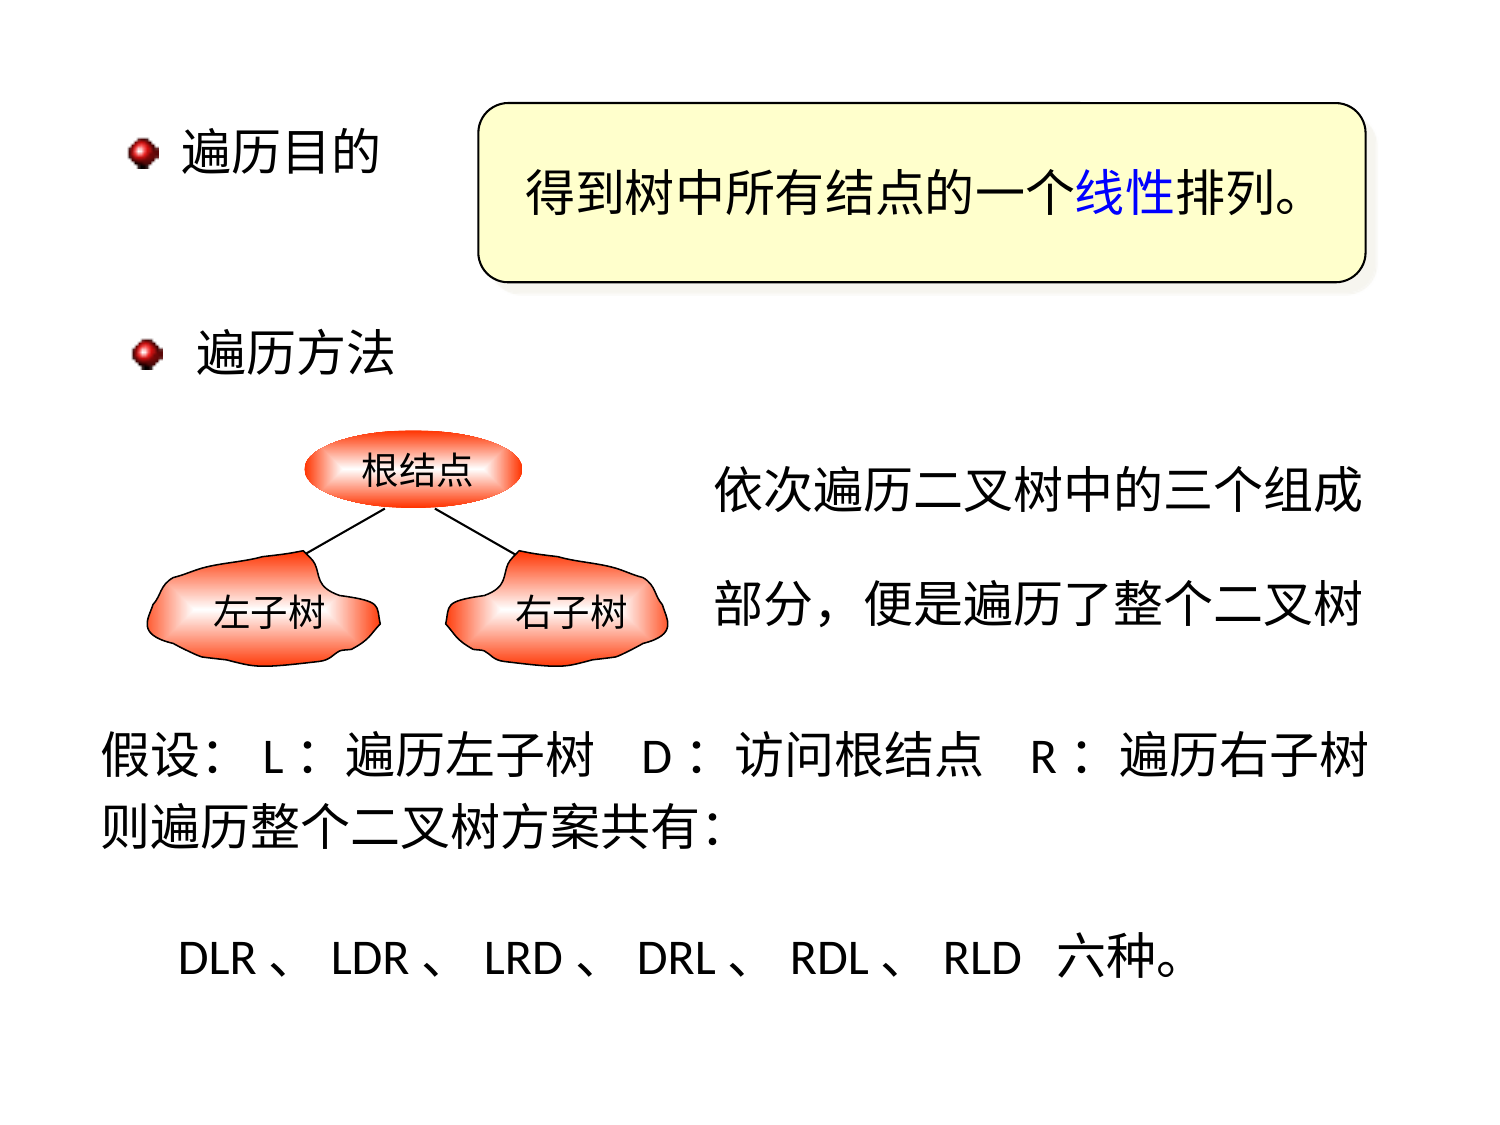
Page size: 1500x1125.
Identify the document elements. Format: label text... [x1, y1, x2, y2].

picture [127, 334, 163, 370]
picture [123, 133, 159, 169]
text_box 假设：L：遍历左子树 D：访问根结点 R：遍历右子树 则遍历整个二叉树方案共有： [85, 704, 1396, 863]
text_box 遍历方法 [112, 314, 434, 389]
text_box 依次遍历二叉树中的三个组成 部分，便是遍历了整个二叉树 [698, 397, 1390, 640]
text_box 遍历目的 [108, 113, 419, 189]
text_box DLR、LDR、LRD、DRL、RDL、RLD 六种。 [163, 904, 1233, 992]
text_box 得到树中所有结点的一个线性排列。 [478, 102, 1366, 283]
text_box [135, 430, 680, 669]
